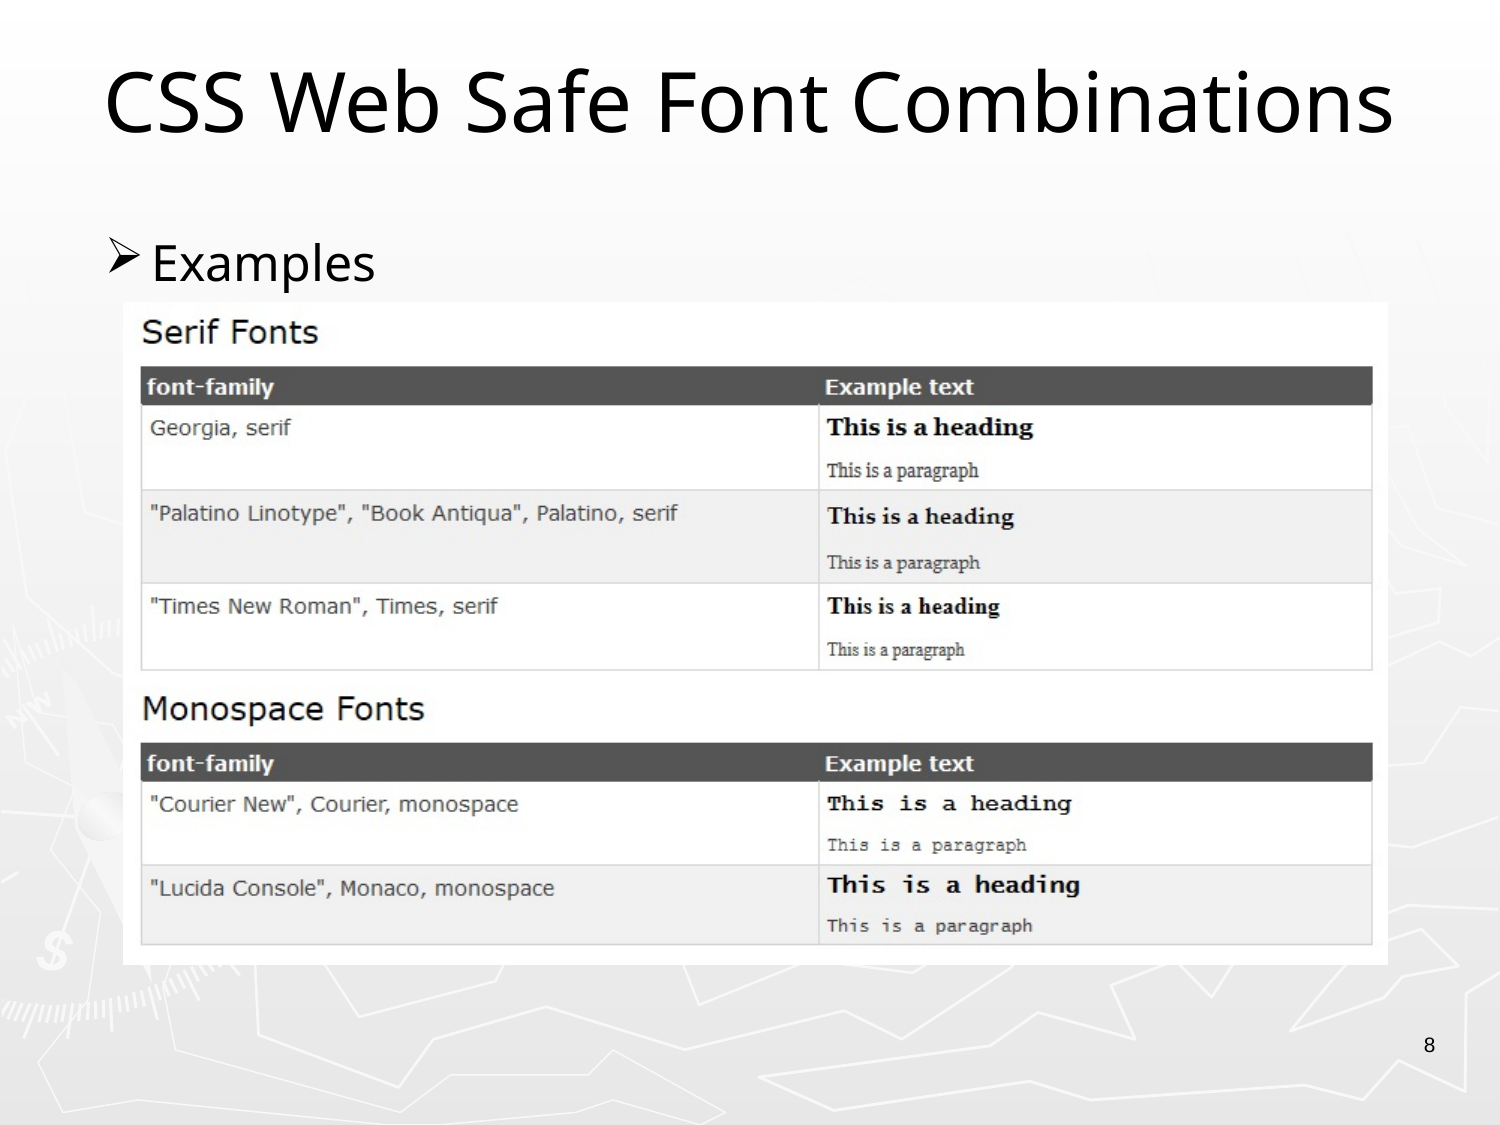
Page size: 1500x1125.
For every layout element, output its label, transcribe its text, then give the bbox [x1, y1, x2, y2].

slide_number 8 [1074, 1024, 1451, 1103]
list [123, 302, 1388, 965]
title CSS Web Safe Font Combinations [49, 37, 1451, 161]
text_box Examples [90, 224, 392, 299]
